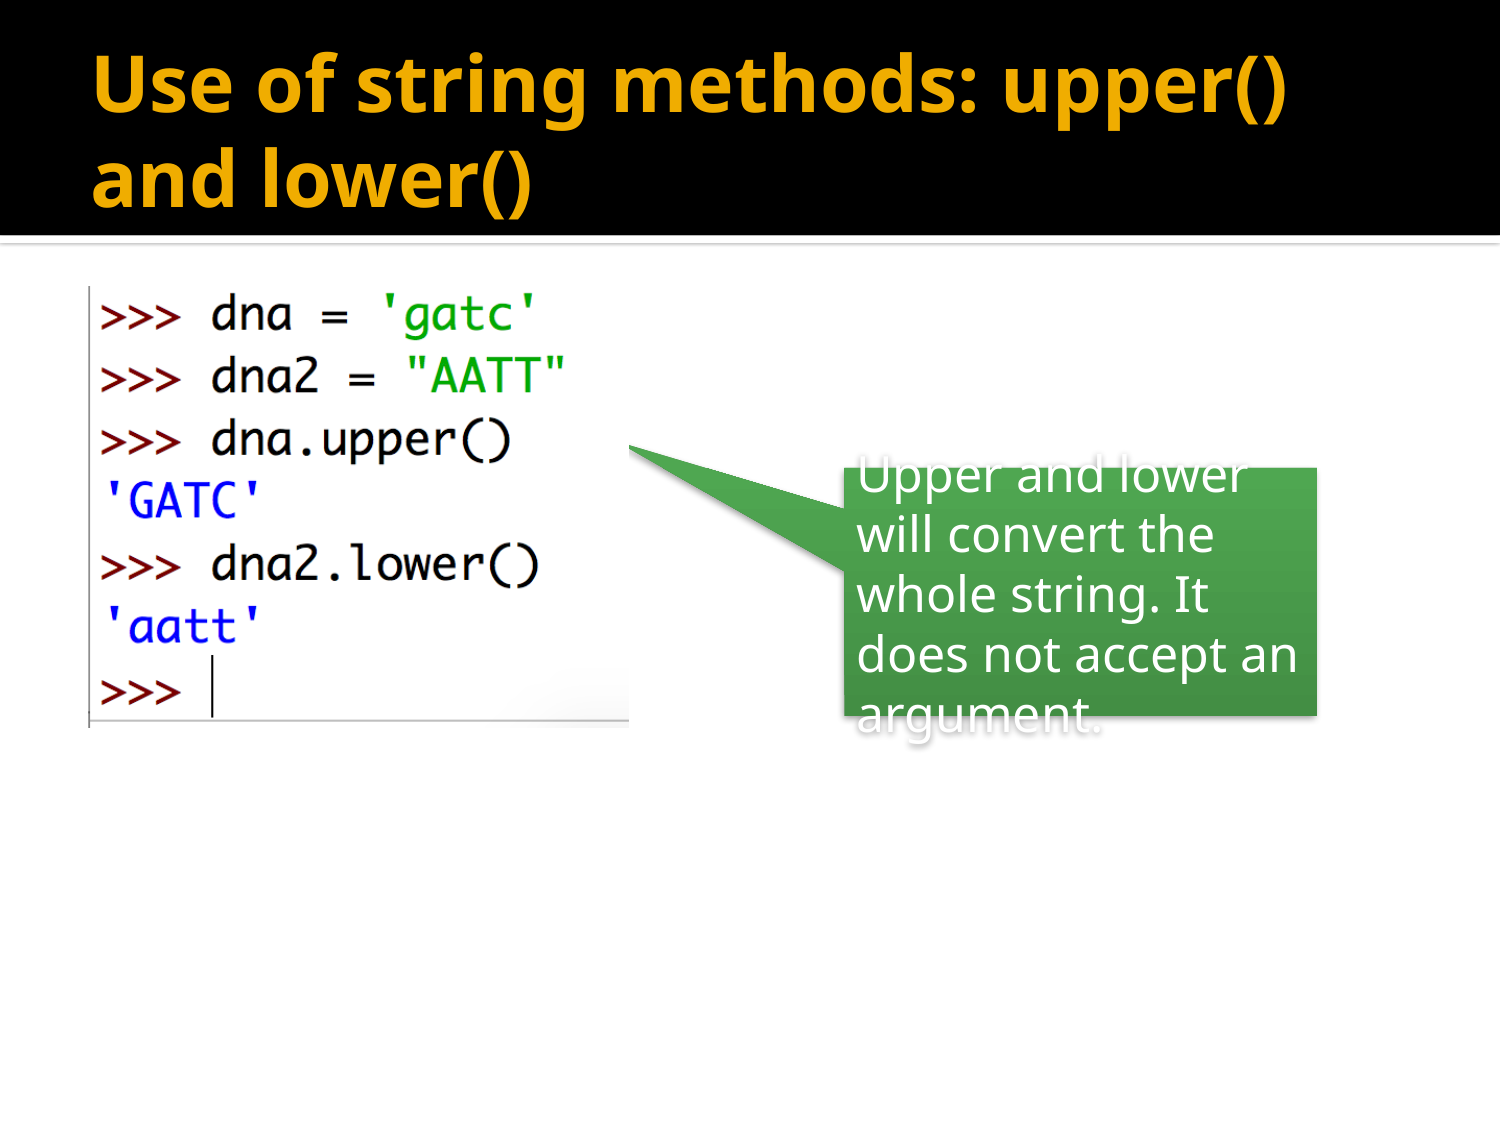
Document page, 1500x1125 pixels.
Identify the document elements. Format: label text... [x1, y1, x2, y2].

title Use of string methods: upper() and lower() [75, 25, 1425, 231]
text_box Upper and lower will convert the whole string. It does not accept an argument. [634, 446, 1317, 716]
picture [88, 286, 629, 729]
